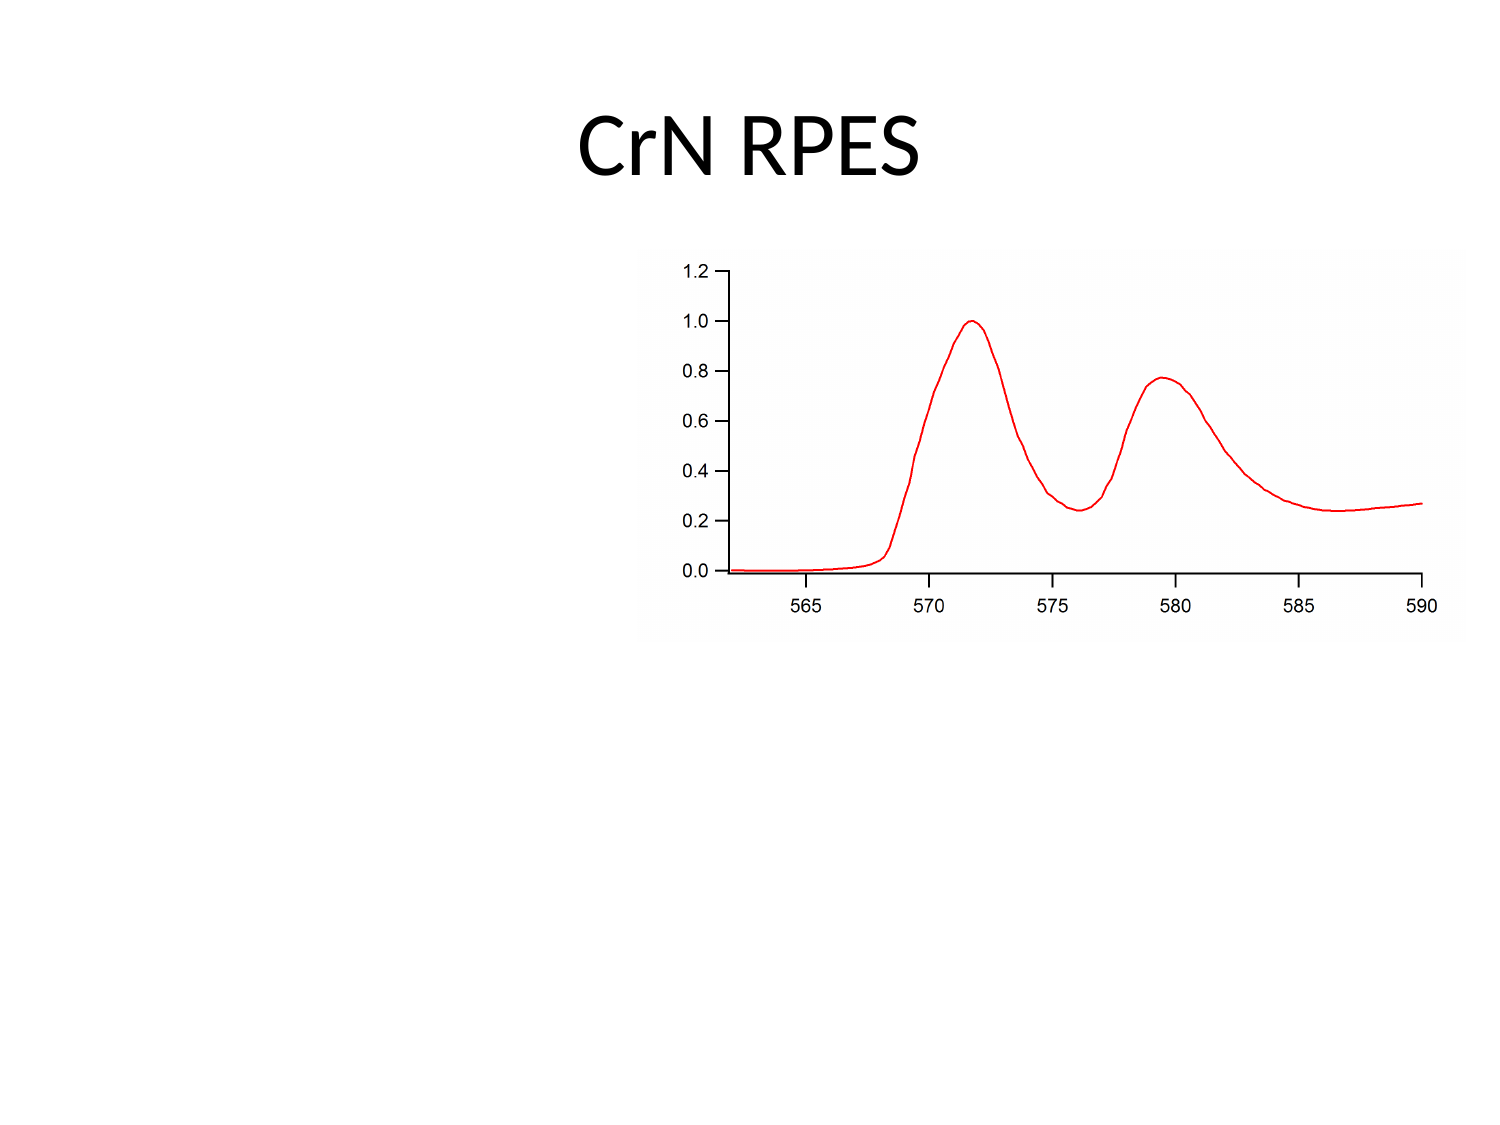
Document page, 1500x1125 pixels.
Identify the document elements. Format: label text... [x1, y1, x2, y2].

title CrN RPES [75, 45, 1425, 233]
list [637, 249, 1467, 642]
